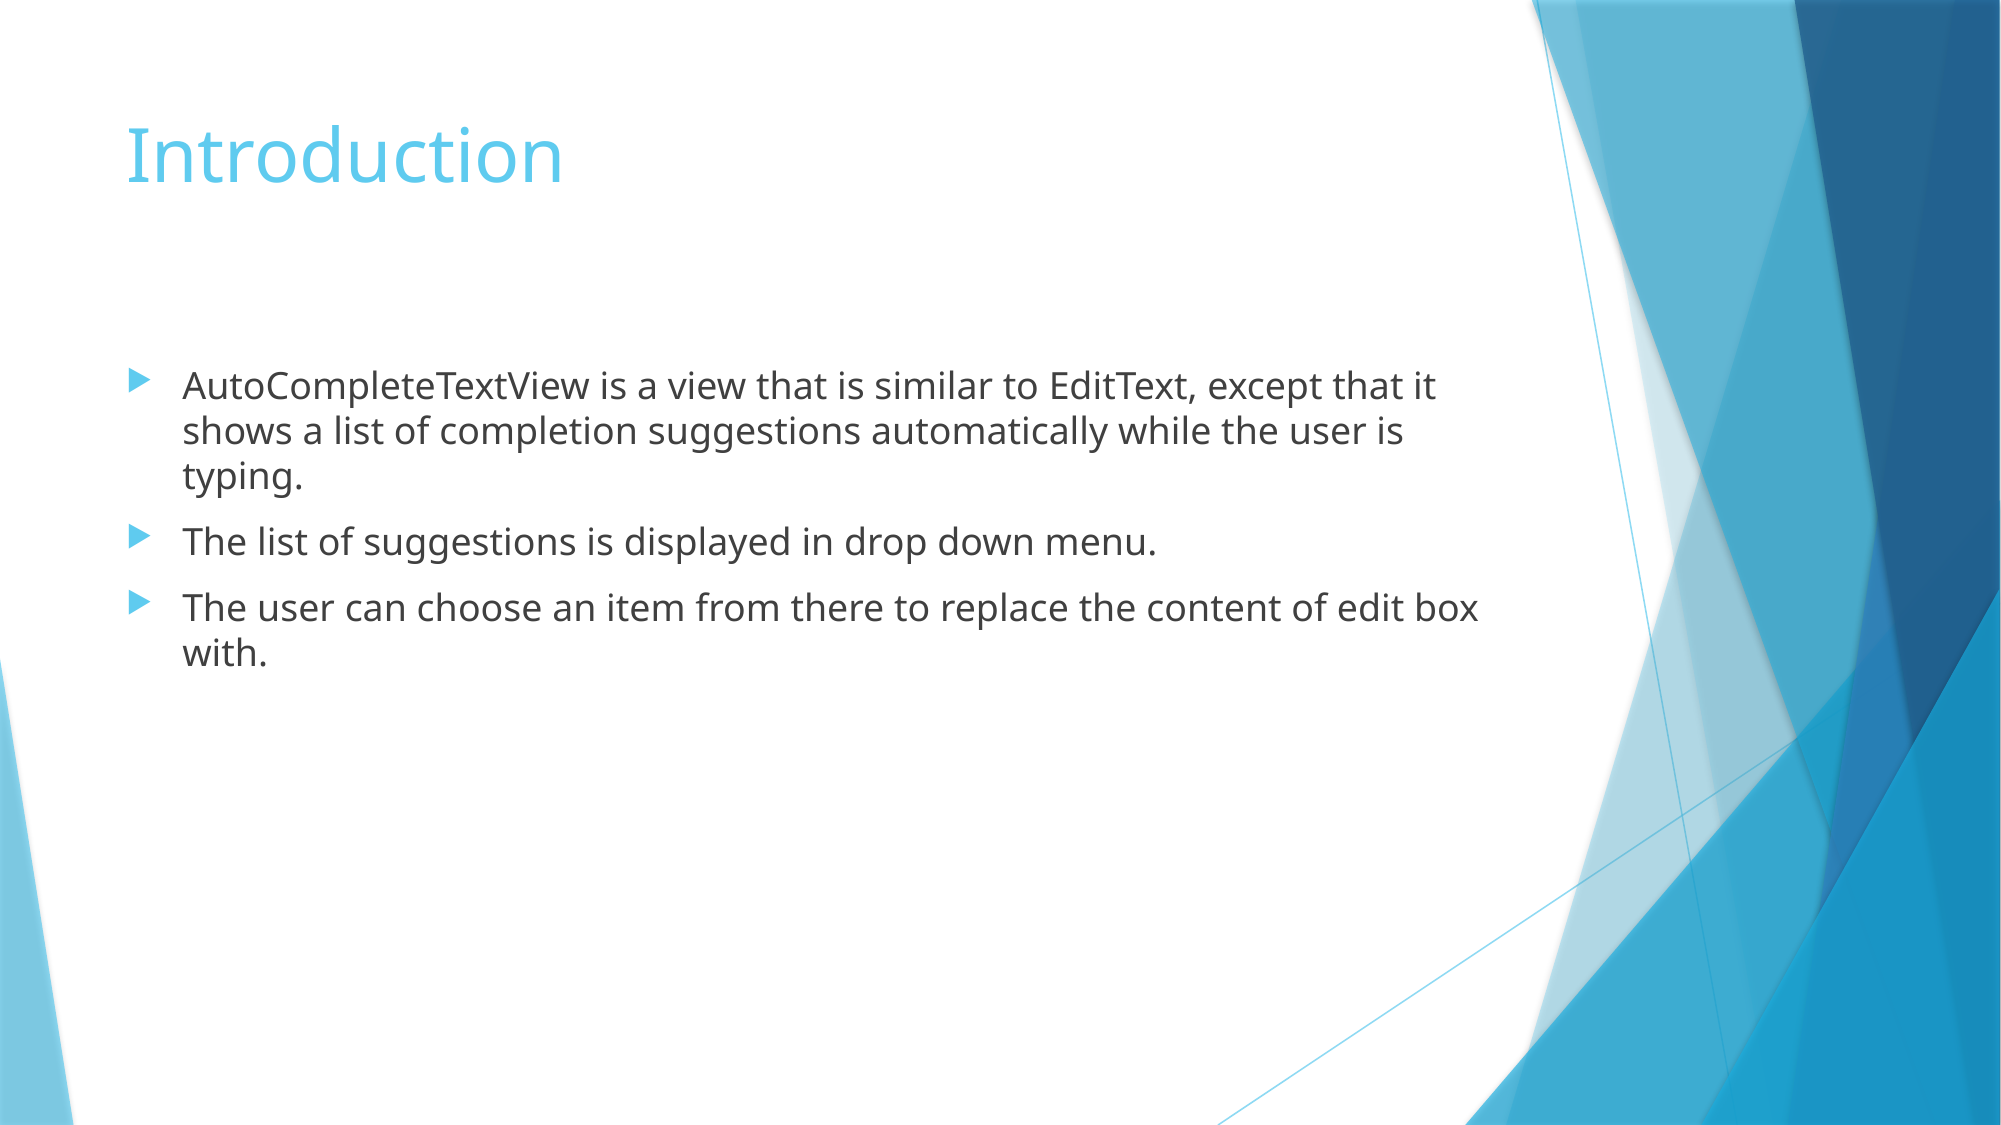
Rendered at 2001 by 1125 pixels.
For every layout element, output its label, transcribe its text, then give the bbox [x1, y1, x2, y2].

list AutoCompleteTextView is a view that is similar to EditText, except that it shows a list of completion suggestions automatically while the user is typing. The list of suggestions is displayed in drop down menu. The user can choose an item from there to replace the content of edit box with. [111, 354, 1522, 992]
title Introduction [111, 99, 1522, 317]
